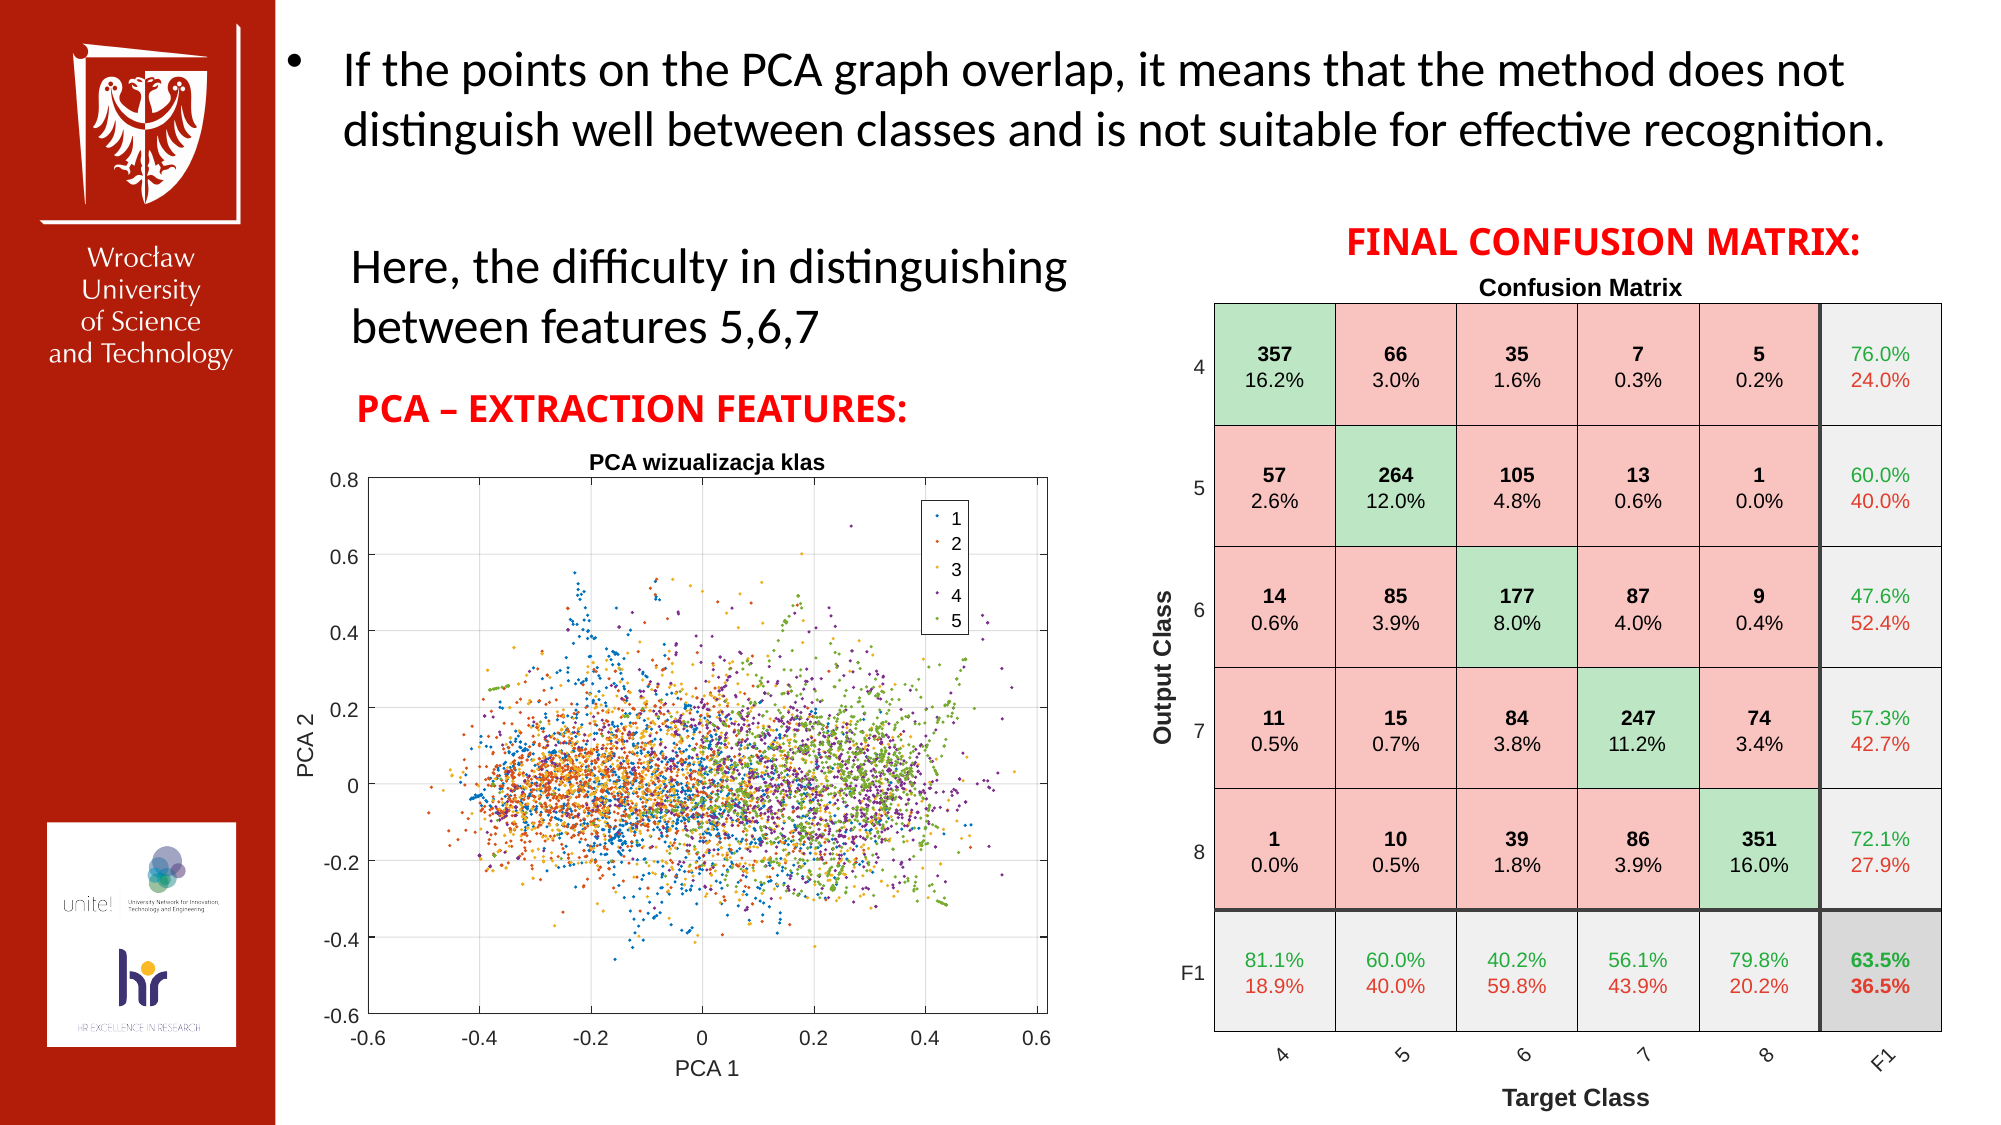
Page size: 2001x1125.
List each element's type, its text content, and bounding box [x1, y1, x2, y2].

picture [64, 846, 219, 917]
text_box FINAL CONFUSION MATRIX: [1338, 210, 1869, 268]
text_box PCA – EXTRACTION FEATURES: [348, 377, 916, 426]
text_box Here, the difficulty in distinguishing between features 5,6,7 [343, 225, 1076, 361]
picture [253, 428, 1130, 1086]
list If the points on the PCA graph overlap, it means that the method does not distinguish well between classes and is not suitable for effective recognition. [285, 18, 1973, 175]
picture [75, 943, 206, 1034]
picture [1146, 271, 1973, 1122]
picture [38, 22, 241, 372]
